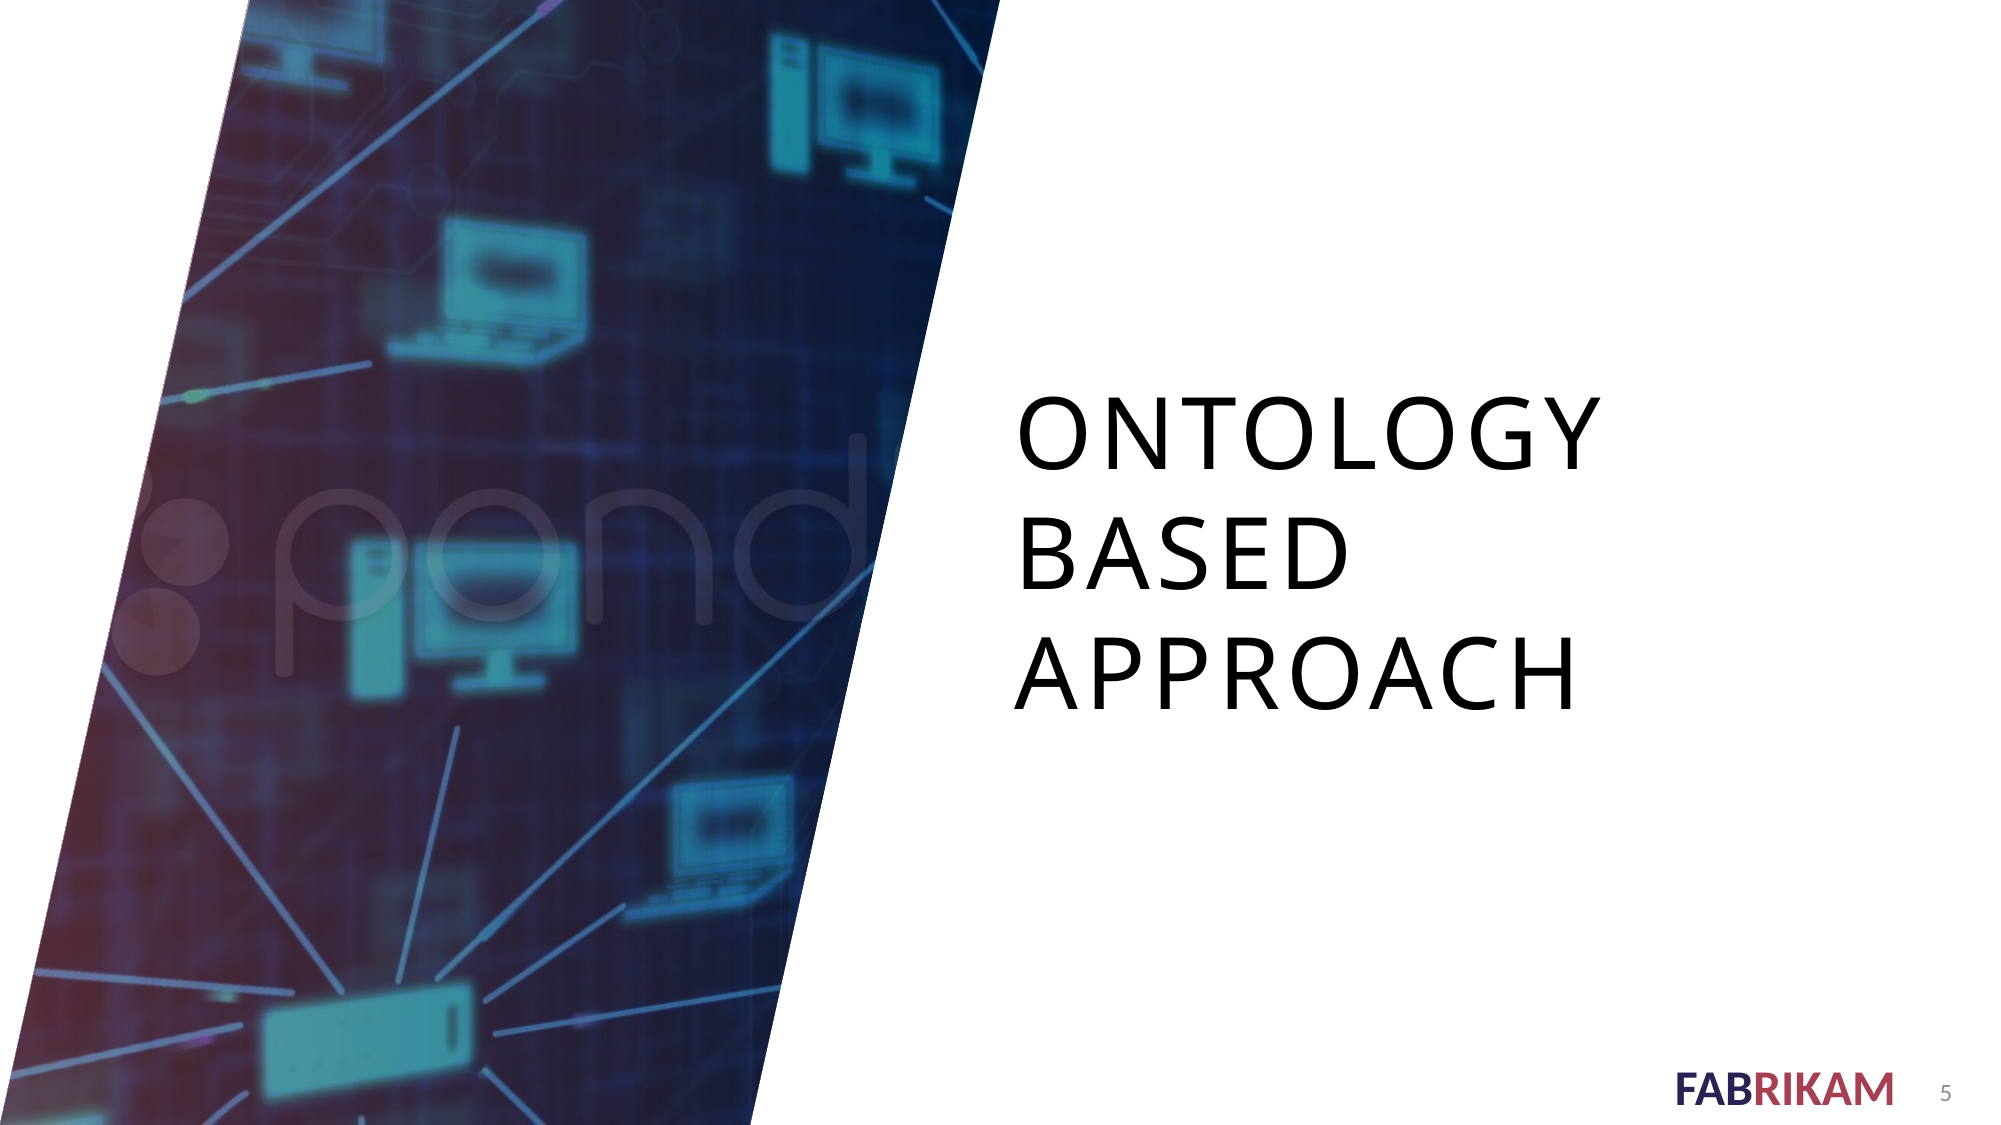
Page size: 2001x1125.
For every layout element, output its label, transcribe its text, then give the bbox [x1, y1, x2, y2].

title Ontology BASED APPROACH [1000, 413, 1862, 686]
picture [0, 0, 1000, 1125]
slide_number 5 [1894, 1061, 1968, 1121]
